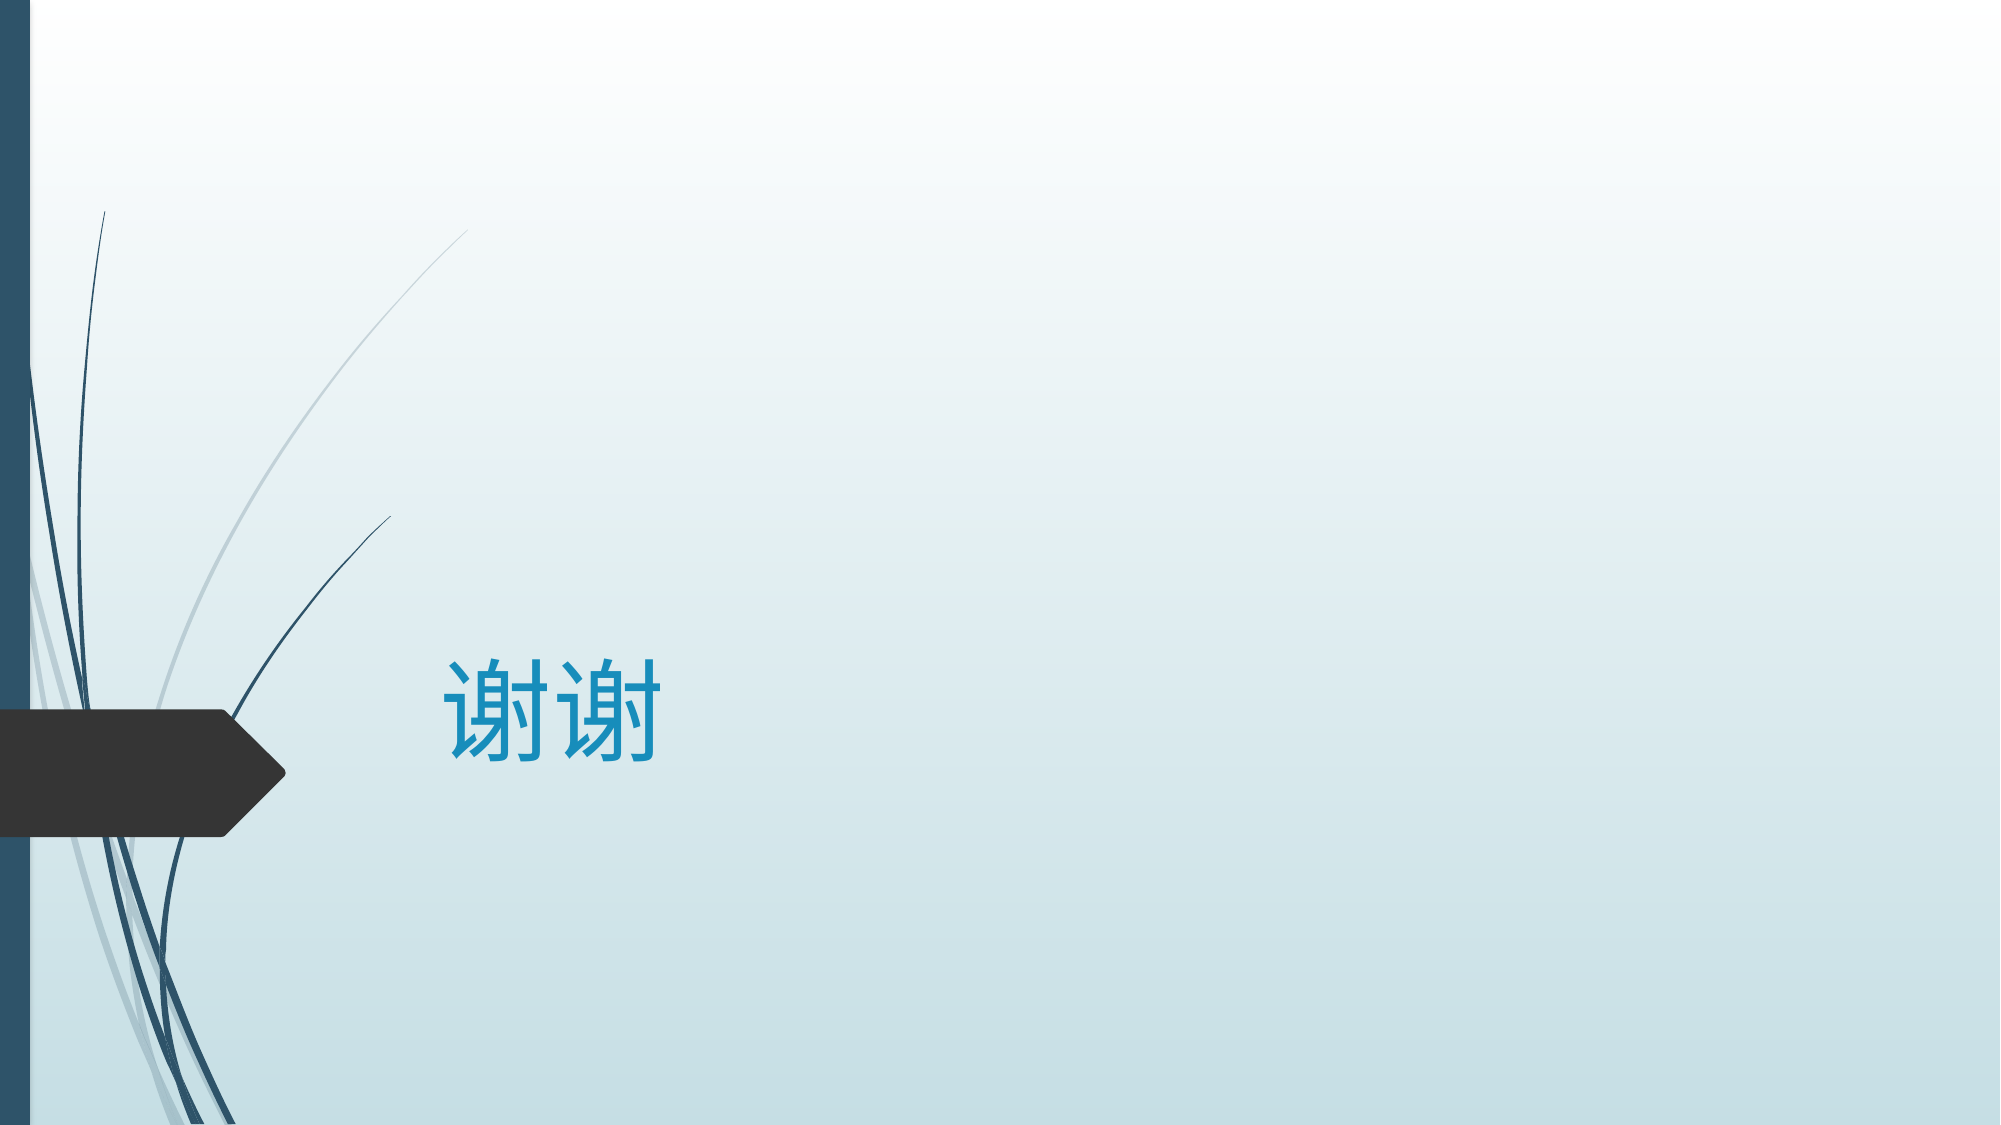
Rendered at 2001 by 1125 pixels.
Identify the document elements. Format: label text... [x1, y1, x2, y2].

title 谢谢 [424, 412, 1888, 784]
